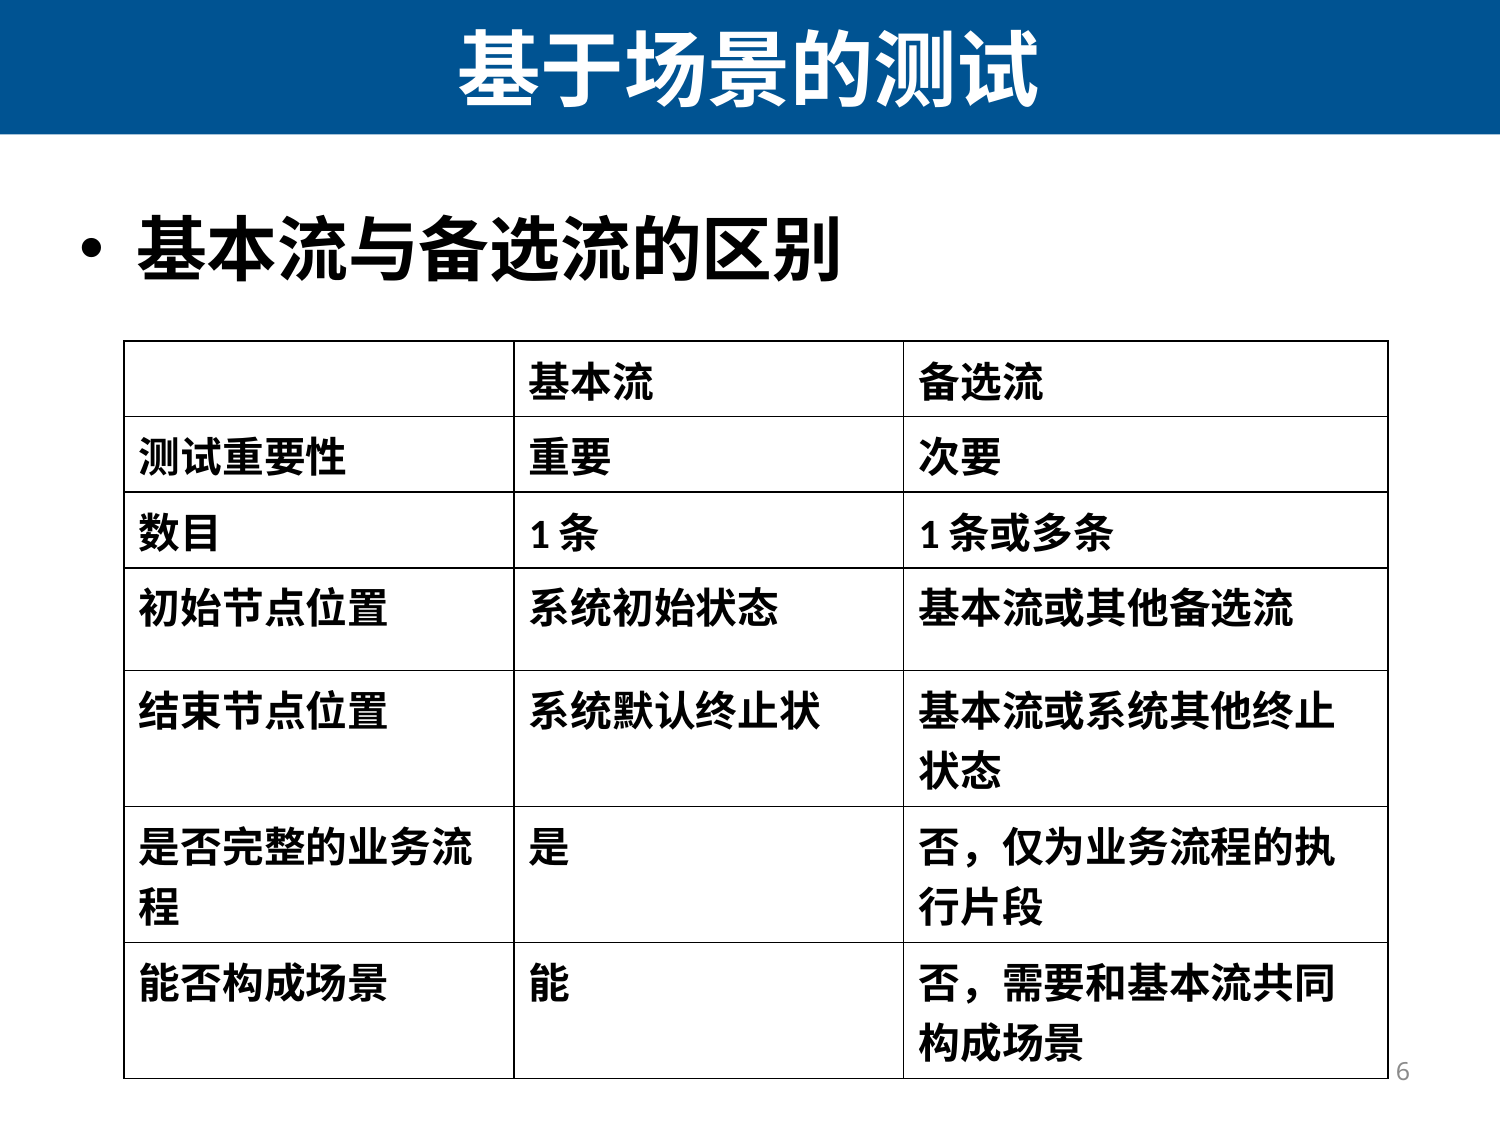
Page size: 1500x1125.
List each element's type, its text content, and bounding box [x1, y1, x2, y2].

table_cell 基本流或其他备选流 [904, 569, 1387, 670]
table_cell 初始节点位置 [125, 569, 513, 670]
table_cell 基本流或系统其他终止状态 [904, 671, 1387, 806]
table_cell 是 [515, 807, 903, 942]
table_cell 系统初始状态 [515, 569, 903, 670]
table_cell 系统默认终止状 [515, 671, 903, 806]
table_cell 否，需要和基本流共同构成场景 [904, 943, 1387, 1078]
table_cell 1条 [515, 493, 903, 567]
table_cell 能 [515, 943, 903, 1078]
table_header 基本流 [515, 342, 903, 416]
table_cell 1条或多条 [904, 493, 1387, 567]
table_cell 重要 [515, 417, 903, 491]
slide_number 6 [1362, 1042, 1425, 1103]
text_box 基本流与备选流的区别 [64, 197, 1362, 1125]
title 基于场景的测试 [0, 0, 1500, 135]
table_cell 测试重要性 [125, 417, 513, 491]
table_cell 结束节点位置 [125, 671, 513, 806]
table_header [125, 342, 513, 416]
table_cell 否，仅为业务流程的执行片段 [904, 807, 1387, 942]
table_cell 次要 [904, 417, 1387, 491]
table_cell 是否完整的业务流程 [125, 807, 513, 942]
table_cell 数目 [125, 493, 513, 567]
table_header 备选流 [904, 342, 1387, 416]
table_cell 能否构成场景 [125, 943, 513, 1078]
